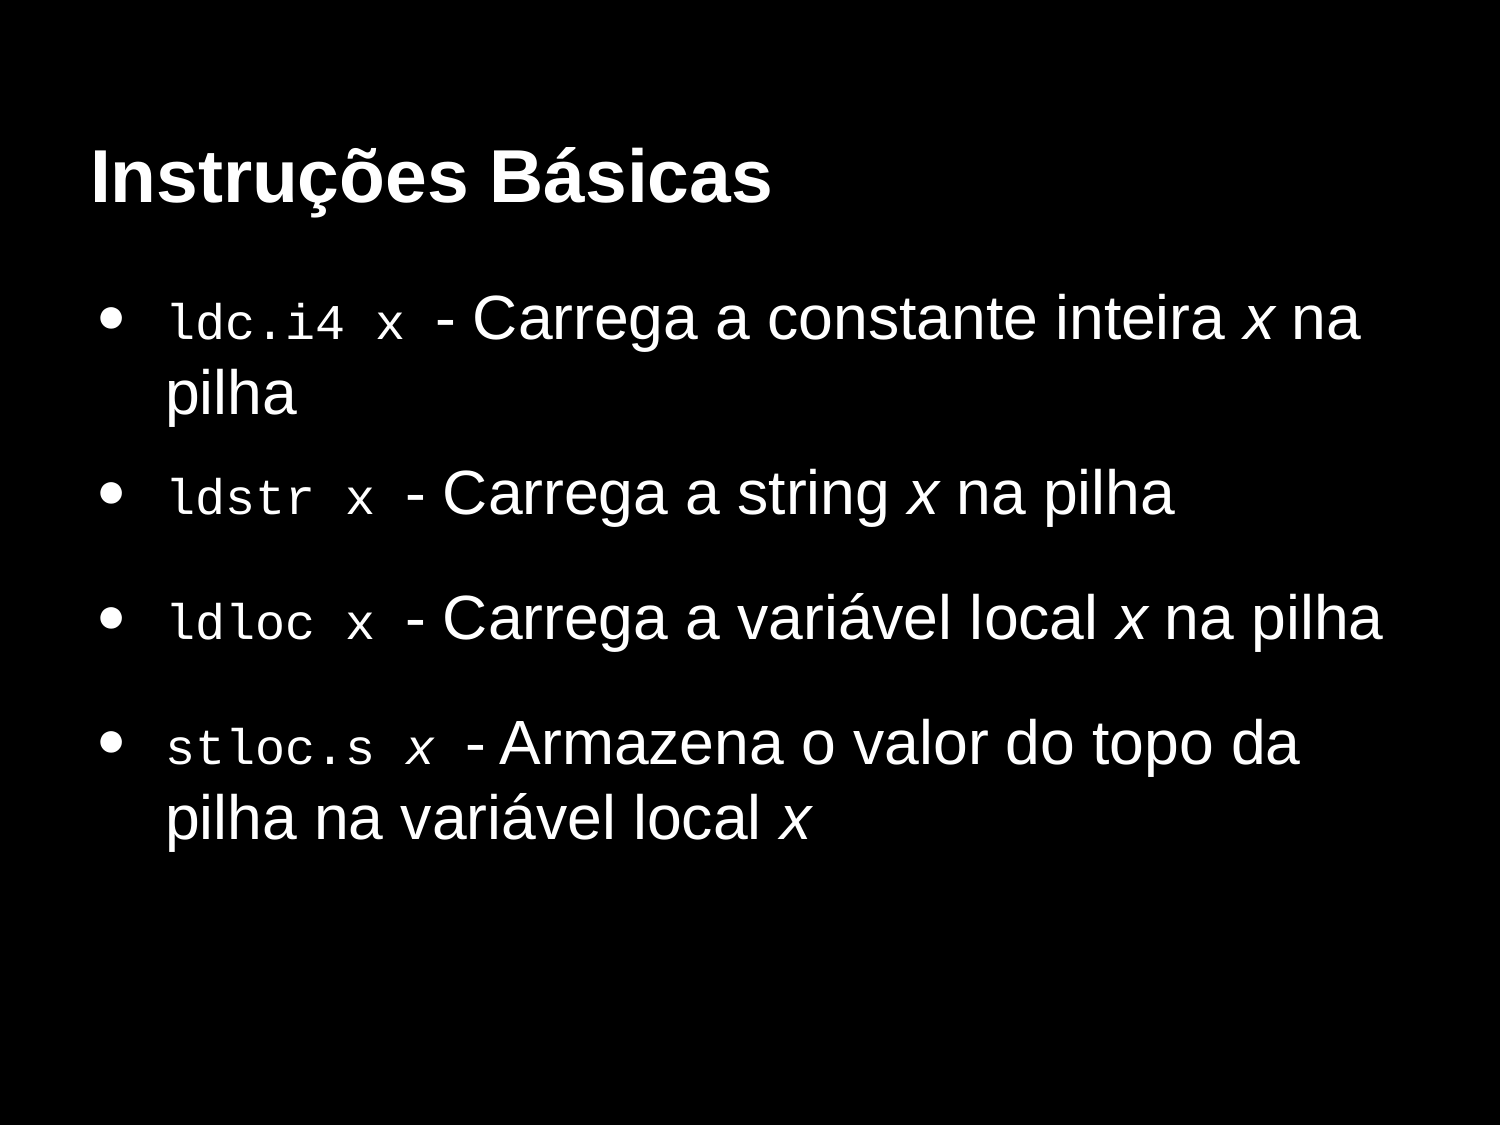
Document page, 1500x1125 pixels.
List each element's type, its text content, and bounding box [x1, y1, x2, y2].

title Instruções Básicas [75, 45, 1425, 233]
list ldc.i4 x - Carrega a constante inteira x na pilha ldstr x - Carrega a string x na pilha ldloc x - Carrega a variável local x na pilha stloc.s x - Armazena o valor do topo da pilha na variável local x [75, 262, 1425, 1078]
